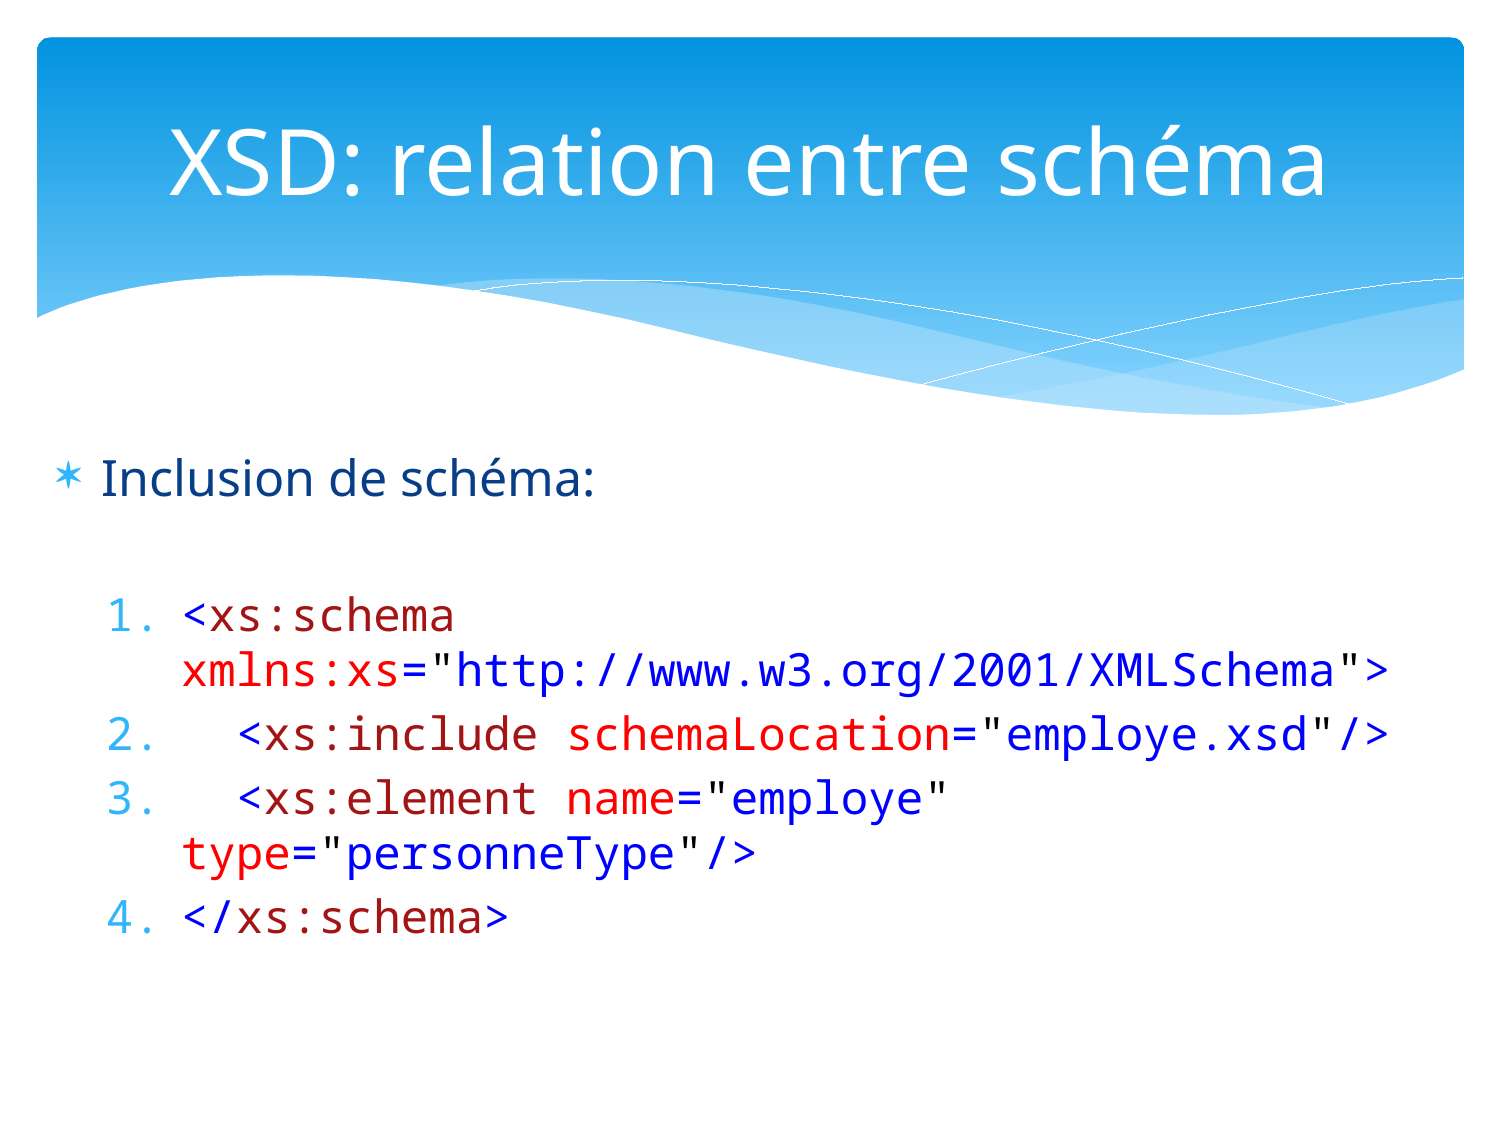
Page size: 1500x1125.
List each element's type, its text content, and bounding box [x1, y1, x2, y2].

list Inclusion de schéma: <xs:schema xmlns:xs="http://www.w3.org/2001/XMLSchema"> <xs:include schemaLocation="employe.xsd"/> <xs:element name="employe" type="personneType"/> </xs:schema> [41, 438, 1500, 1005]
title XSD: relation entre schéma [75, 55, 1425, 261]
